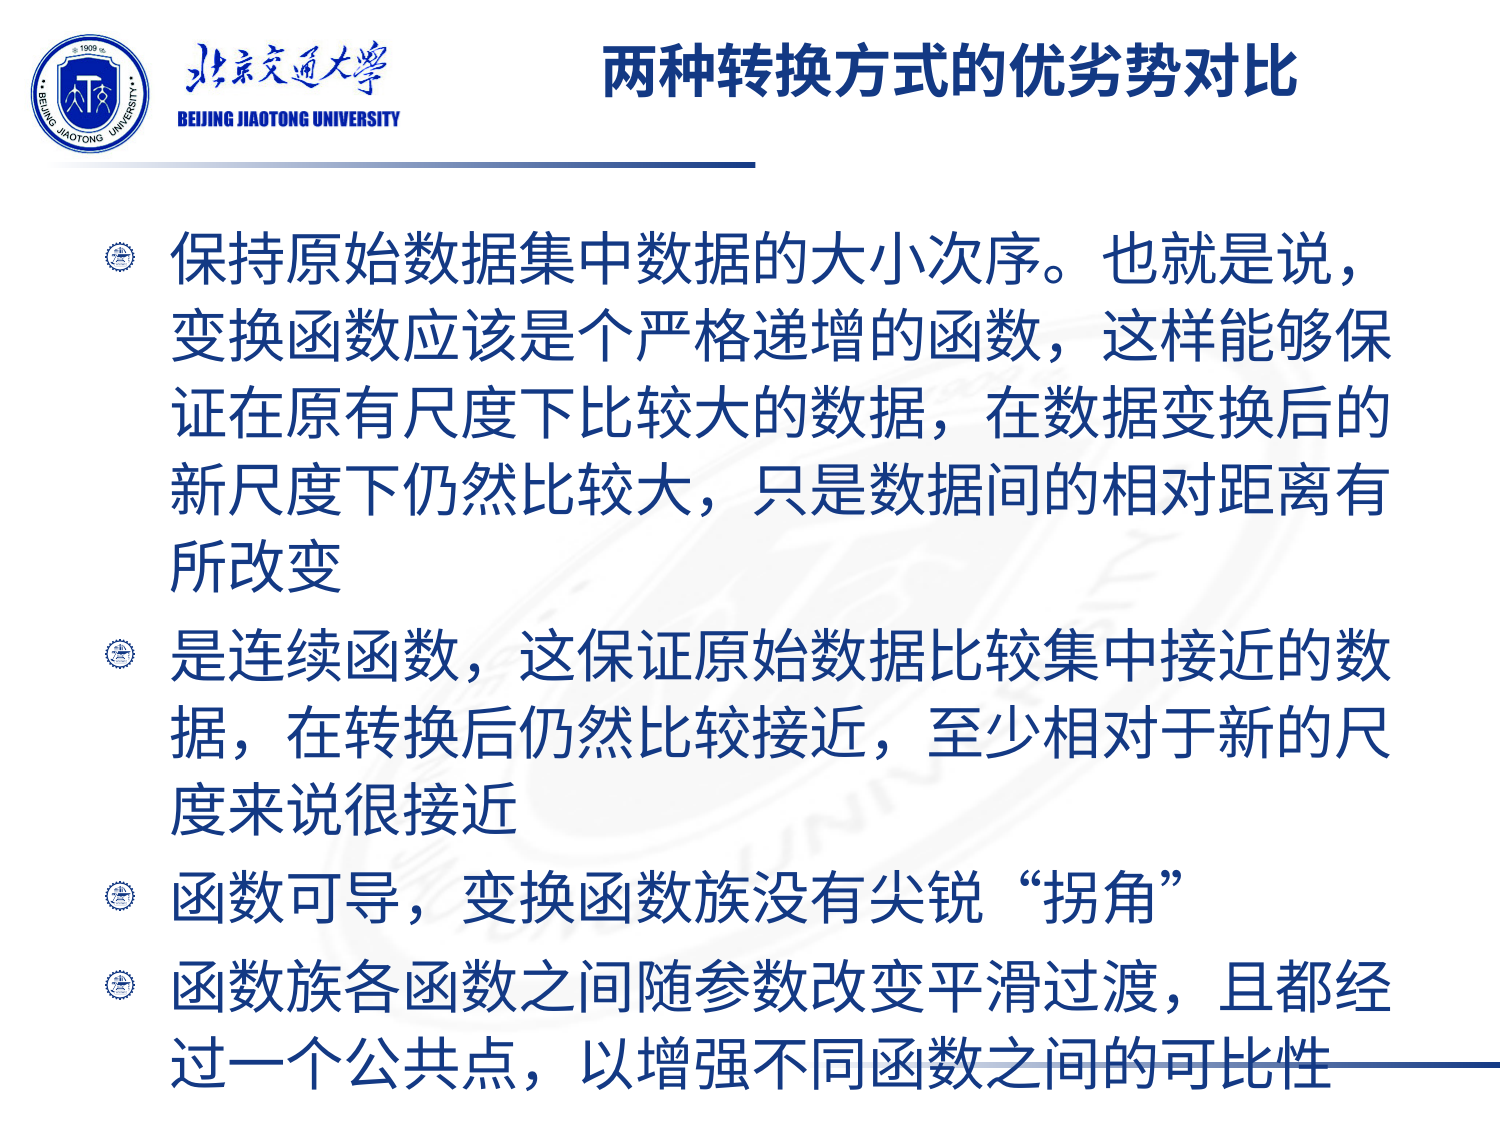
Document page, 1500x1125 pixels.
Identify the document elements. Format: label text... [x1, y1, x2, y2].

title 两种转换方式的优劣势对比 [399, 24, 1500, 163]
list 保持原始数据集中数据的大小次序。也就是说，变换函数应该是个严格递增的函数，这样能够保证在原有尺度下比较大的数据，在数据变换后的新尺度下仍然比较大，只是数据间的相对距离有所改变 是连续函数，这保证原始数据比较集中接近的数据，在转换后仍然比较接近，至少相对于新的尺度来说很接近 函数可导，变换函数族没有尖锐“拐角” 函数族各函数之间随参数改变平滑过渡，且都经过一个公共点，以增强不同函数之间的可比性 [80, 207, 1431, 1040]
picture [0, 0, 1500, 1125]
